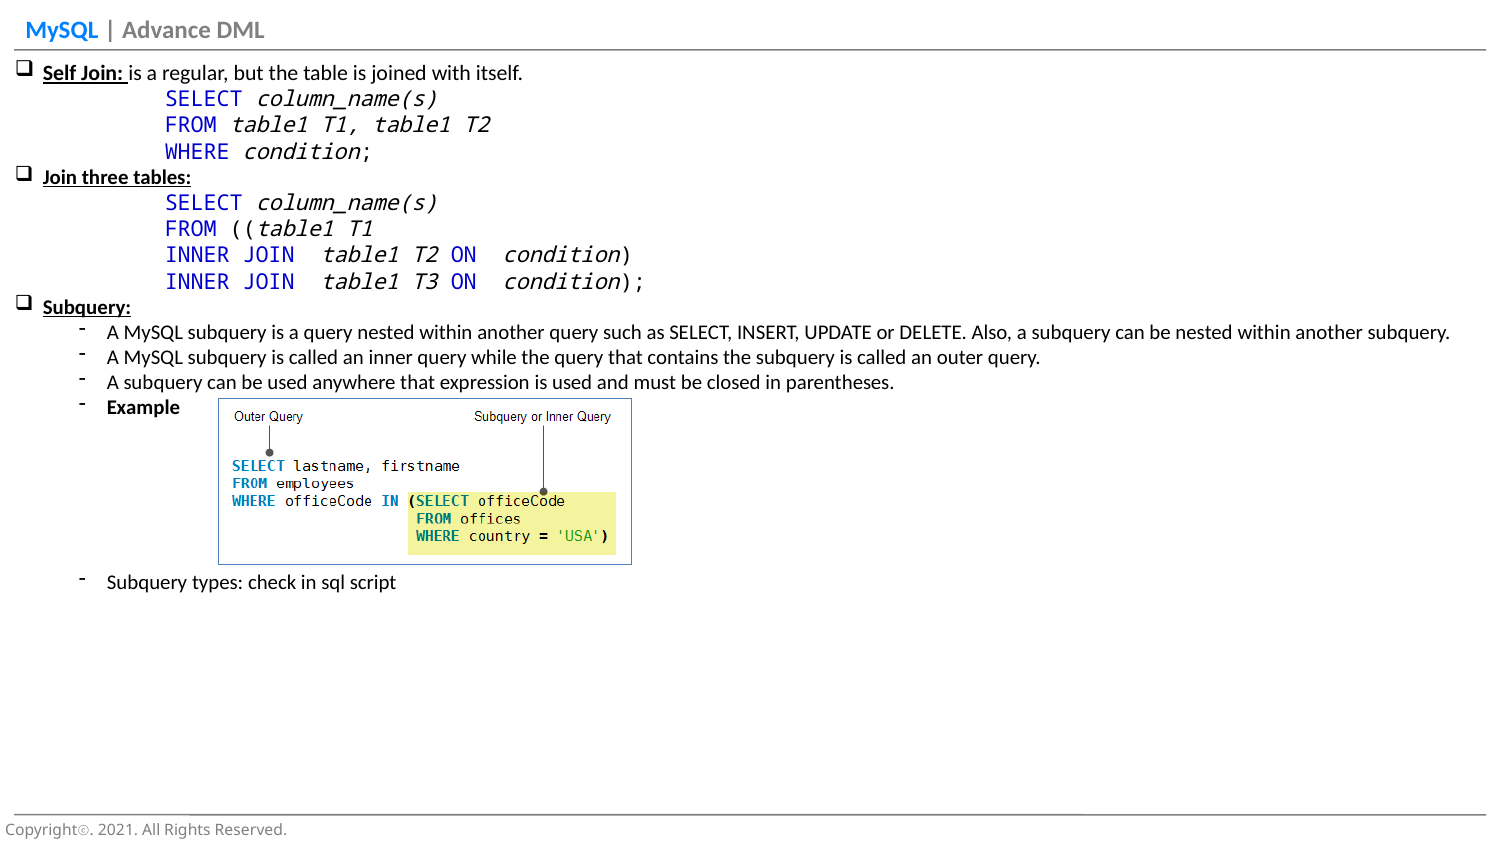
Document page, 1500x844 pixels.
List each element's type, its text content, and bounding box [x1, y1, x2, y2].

text_box Self Join: is a regular, but the table is joined with itself. SELECT column_name(s) FROM table1 T1, table1 T2 WHERE condition; Join three tables: SELECT column_name(s) FROM ((table1 T1 INNER JOIN table1 T2 ON condition) INNER JOIN table1 T3 ON condition); Subquery: A MySQL subquery is a query nested within another query such as SELECT, INSERT, UPDATE or DELETE. Also, a subquery can be nested within another subquery. A MySQL subquery is called an inner query while the query that contains the subquery is called an outer query. A subquery can be used anywhere that expression is used and must be closed in parentheses. Example Subquery types: check in sql script [0, 51, 1495, 601]
picture [218, 398, 633, 565]
